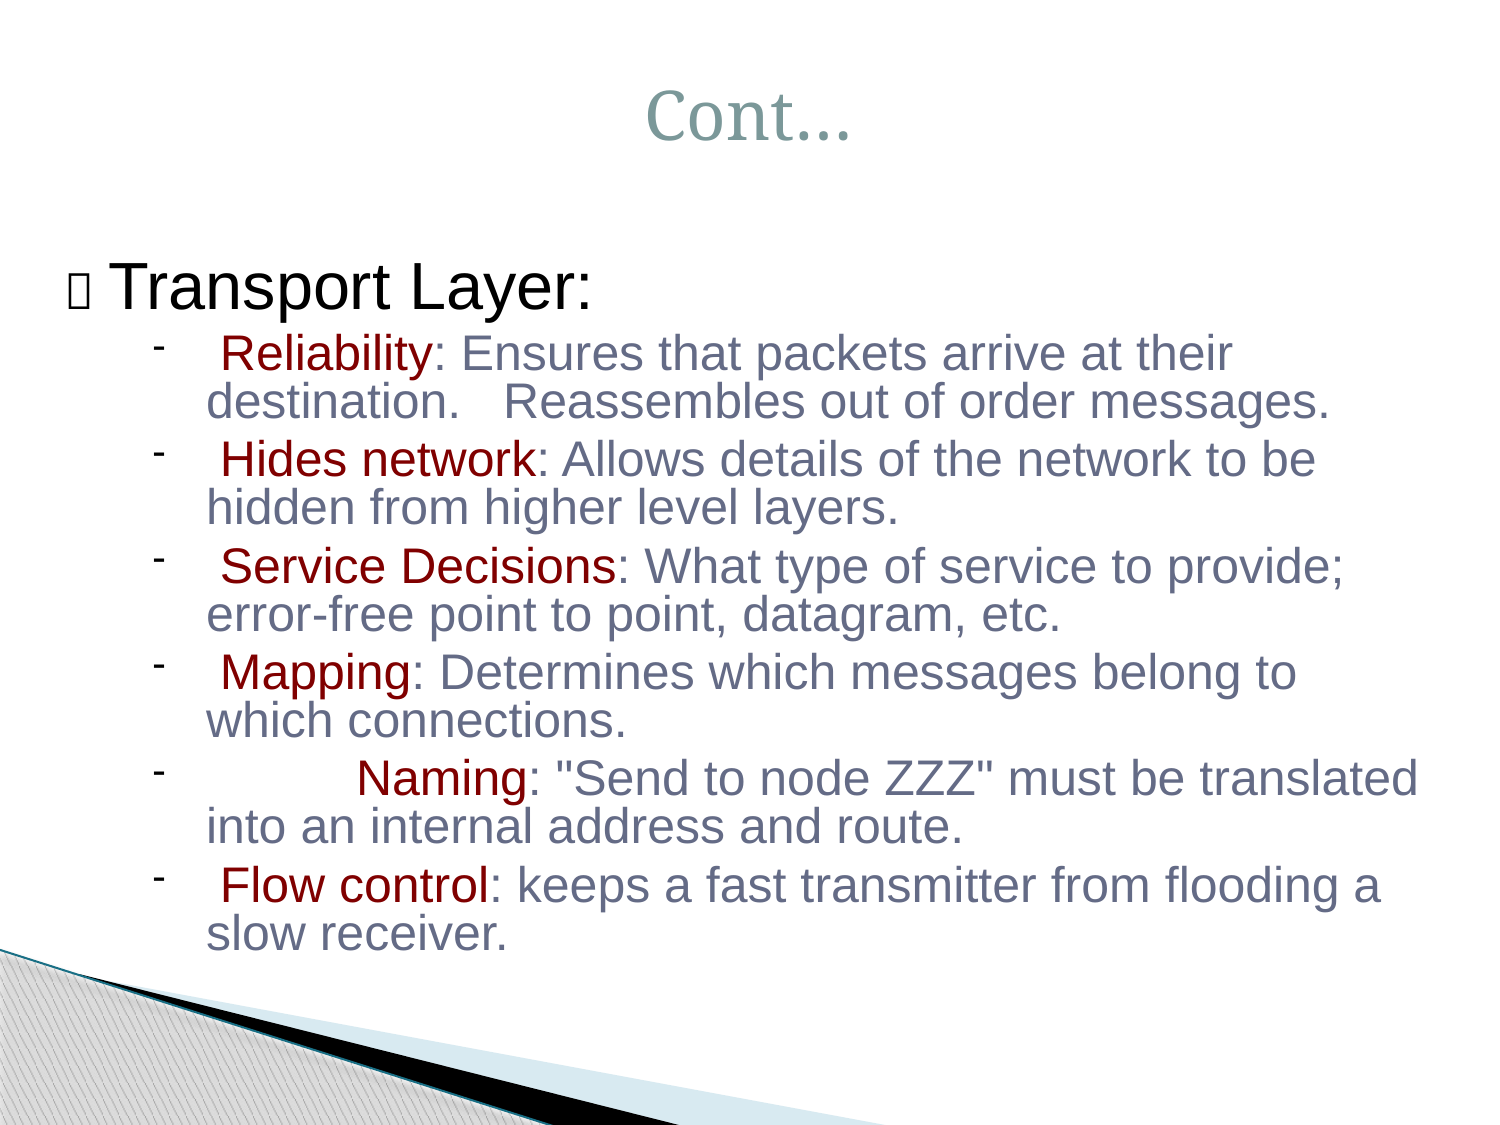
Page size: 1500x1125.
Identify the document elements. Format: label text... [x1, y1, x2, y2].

text_box Cont… [49, 37, 1450, 162]
text_box  Transport Layer: Reliability: Ensures that packets arrive at their destination. Reassembles out of order messages. Hides network: Allows details of the network to be hidden from higher level layers. Service Decisions: What type of service to provide; error-free point to point, datagram, etc. Mapping: Determines which messages belong to which connections. Naming: "Send to node ZZZ" must be translated into an internal address and route. Flow control: keeps a fast transmitter from flooding a slow receiver. [49, 250, 1445, 1001]
